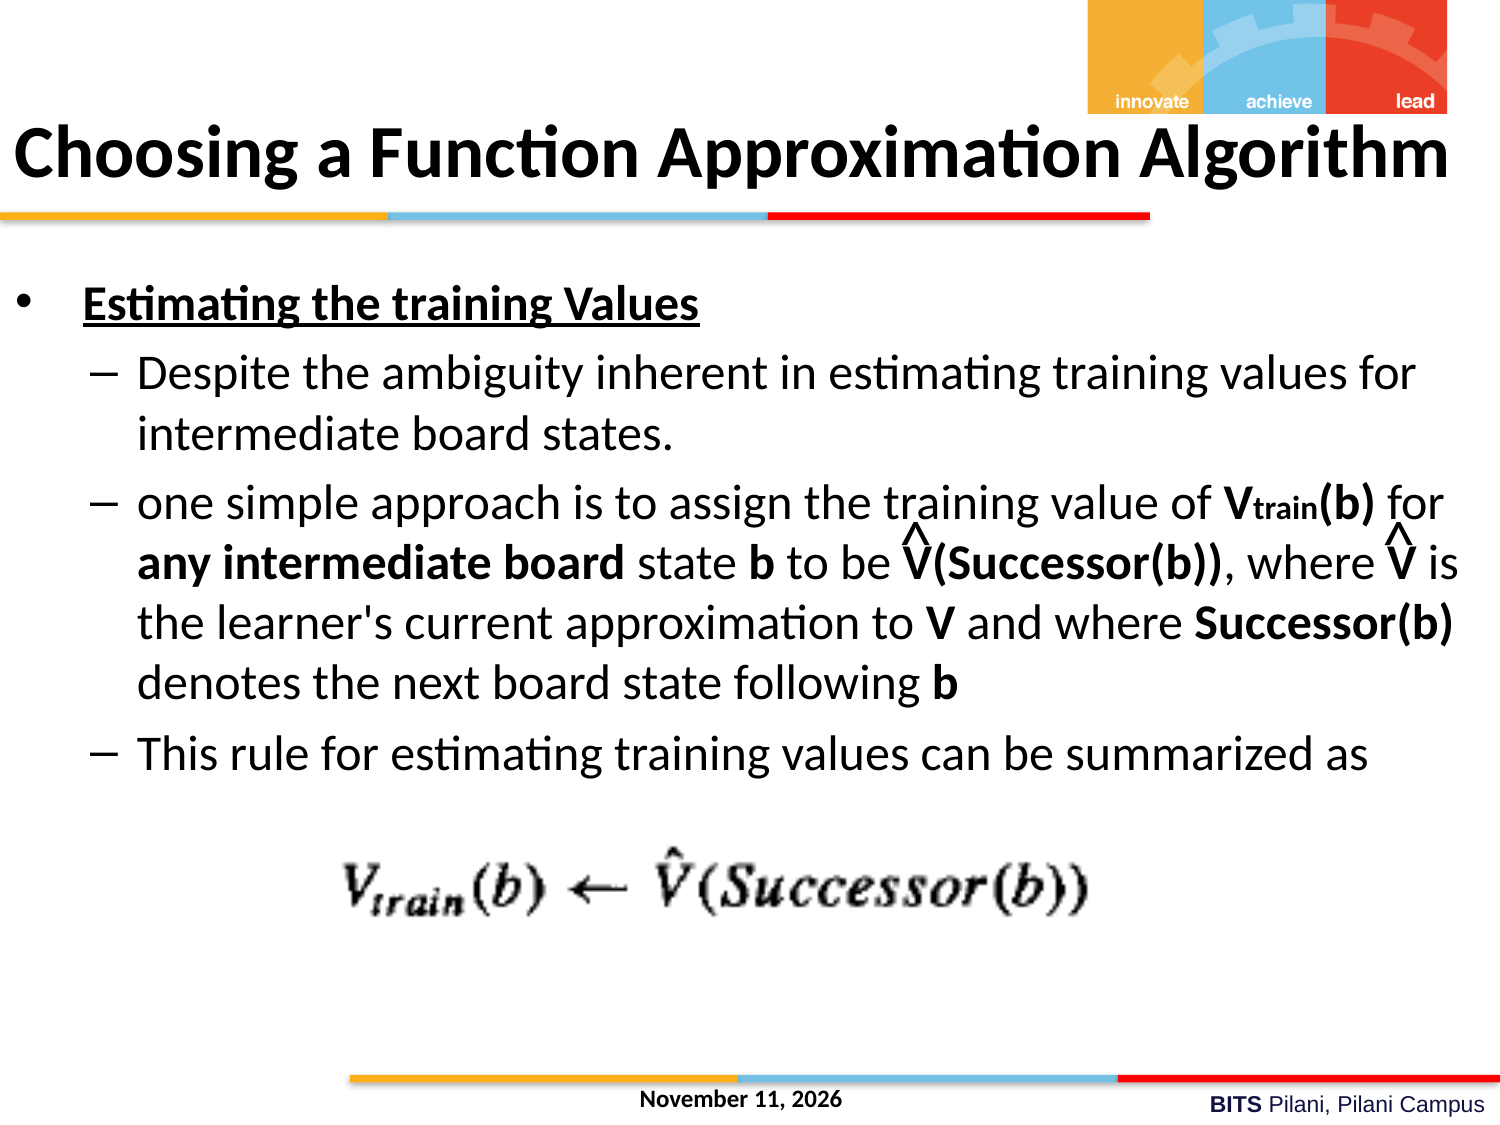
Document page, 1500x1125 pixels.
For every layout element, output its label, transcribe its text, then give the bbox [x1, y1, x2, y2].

picture [1087, 0, 1448, 87]
picture [309, 829, 1132, 955]
text_box ^ [884, 493, 948, 589]
text_box ^ [1367, 493, 1431, 589]
text_box 30 August 2020 [624, 1074, 925, 1121]
list Estimating the training Values Despite the ambiguity inherent in estimating training values for intermediate board states. one simple approach is to assign the training value of Vtrain(b) for any intermediate board state b to be V(Successor(b)), where V is the learner's current approximation to V and where Successor(b) denotes the next board state following b This rule for estimating training values can be summarized as [0, 262, 1500, 913]
title Choosing a Function Approximation Algorithm [0, 87, 1500, 209]
